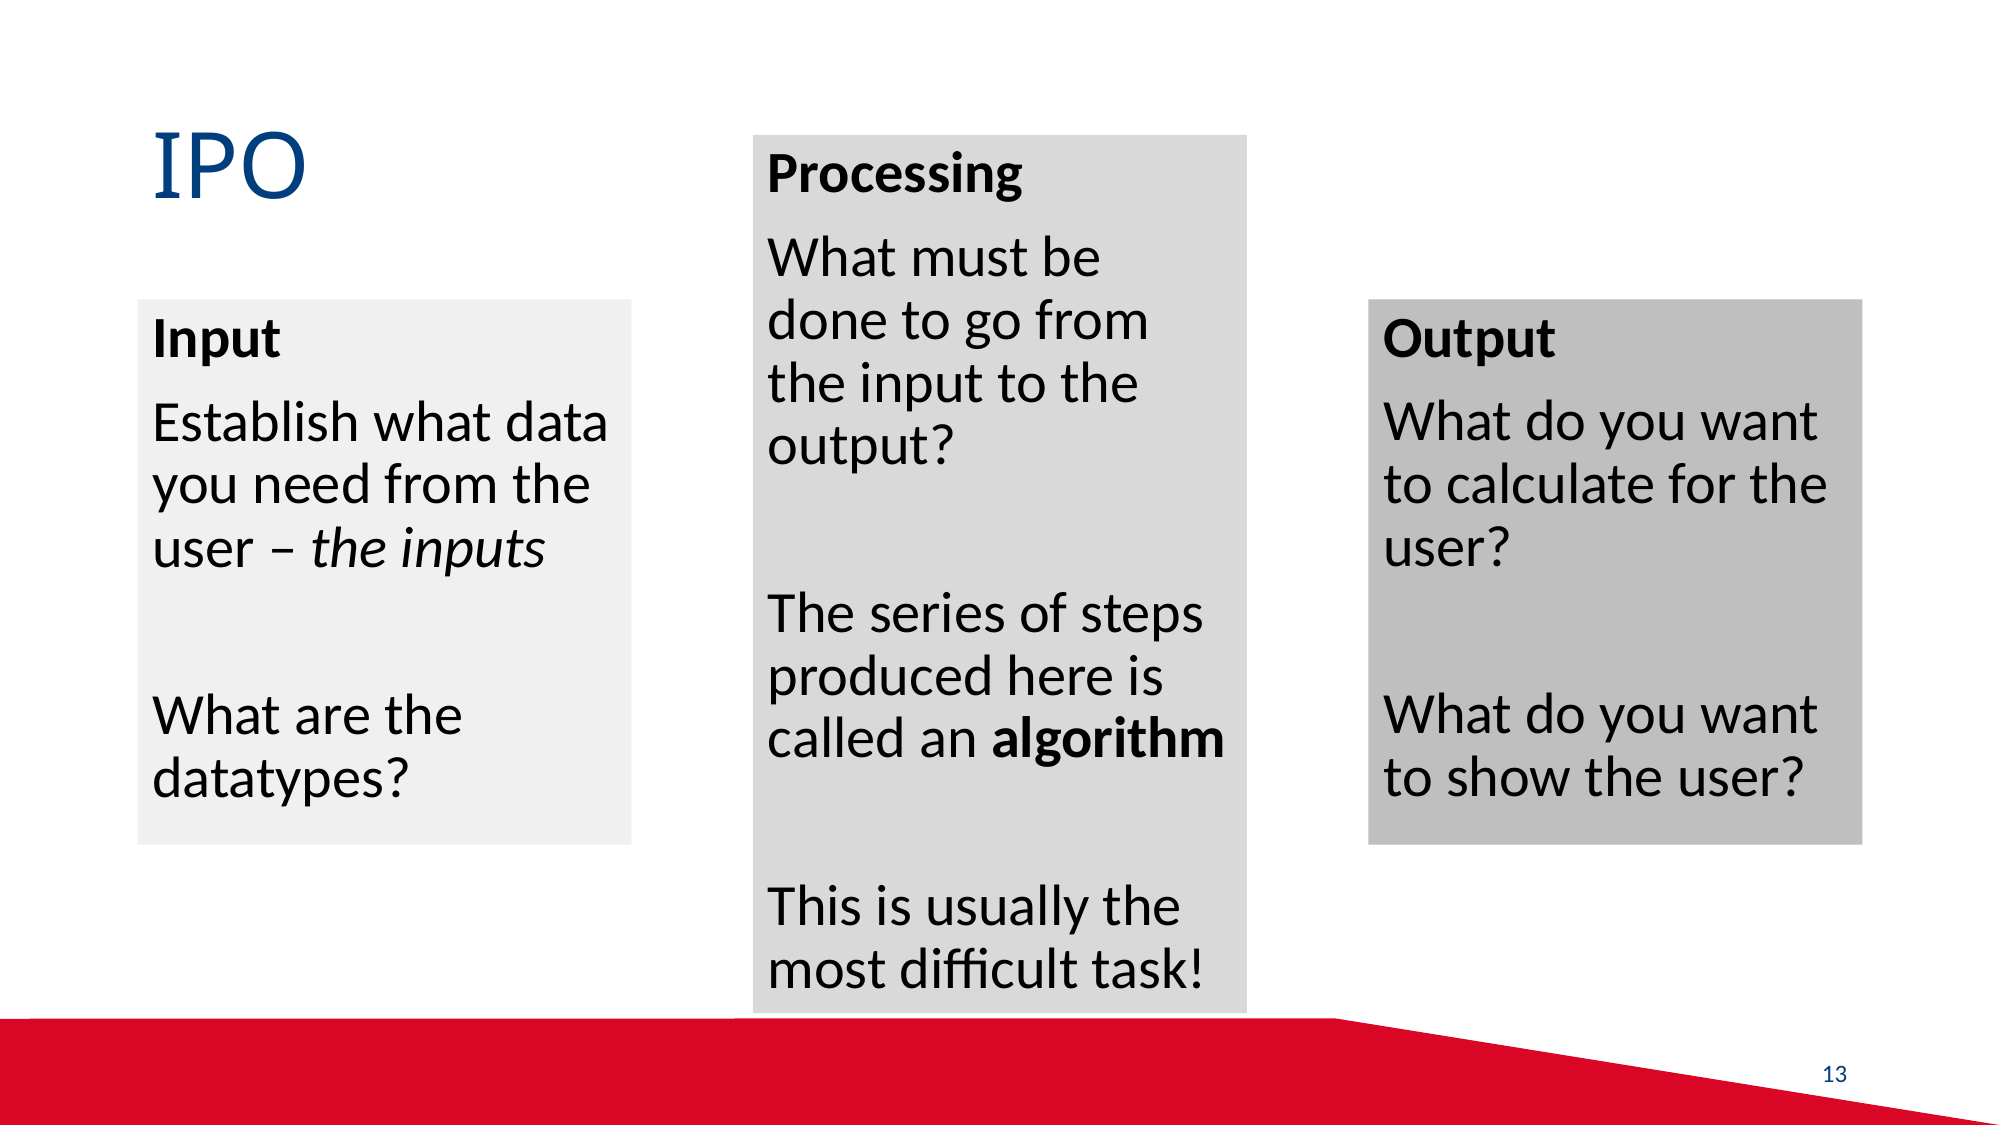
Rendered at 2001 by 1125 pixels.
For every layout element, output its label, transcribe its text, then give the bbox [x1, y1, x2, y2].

title IPO [137, 59, 1863, 278]
text_box Output What do you want to calculate for the user? What do you want to show the user? [1368, 299, 1863, 845]
text_box Processing What must be done to go from the input to the output? The series of steps produced here is called an algorithm This is usually the most difficult task! [752, 134, 1247, 1014]
slide_number 13 [1412, 1042, 1863, 1103]
list Input Establish what data you need from the user – the inputs What are the datatypes? [137, 299, 632, 845]
